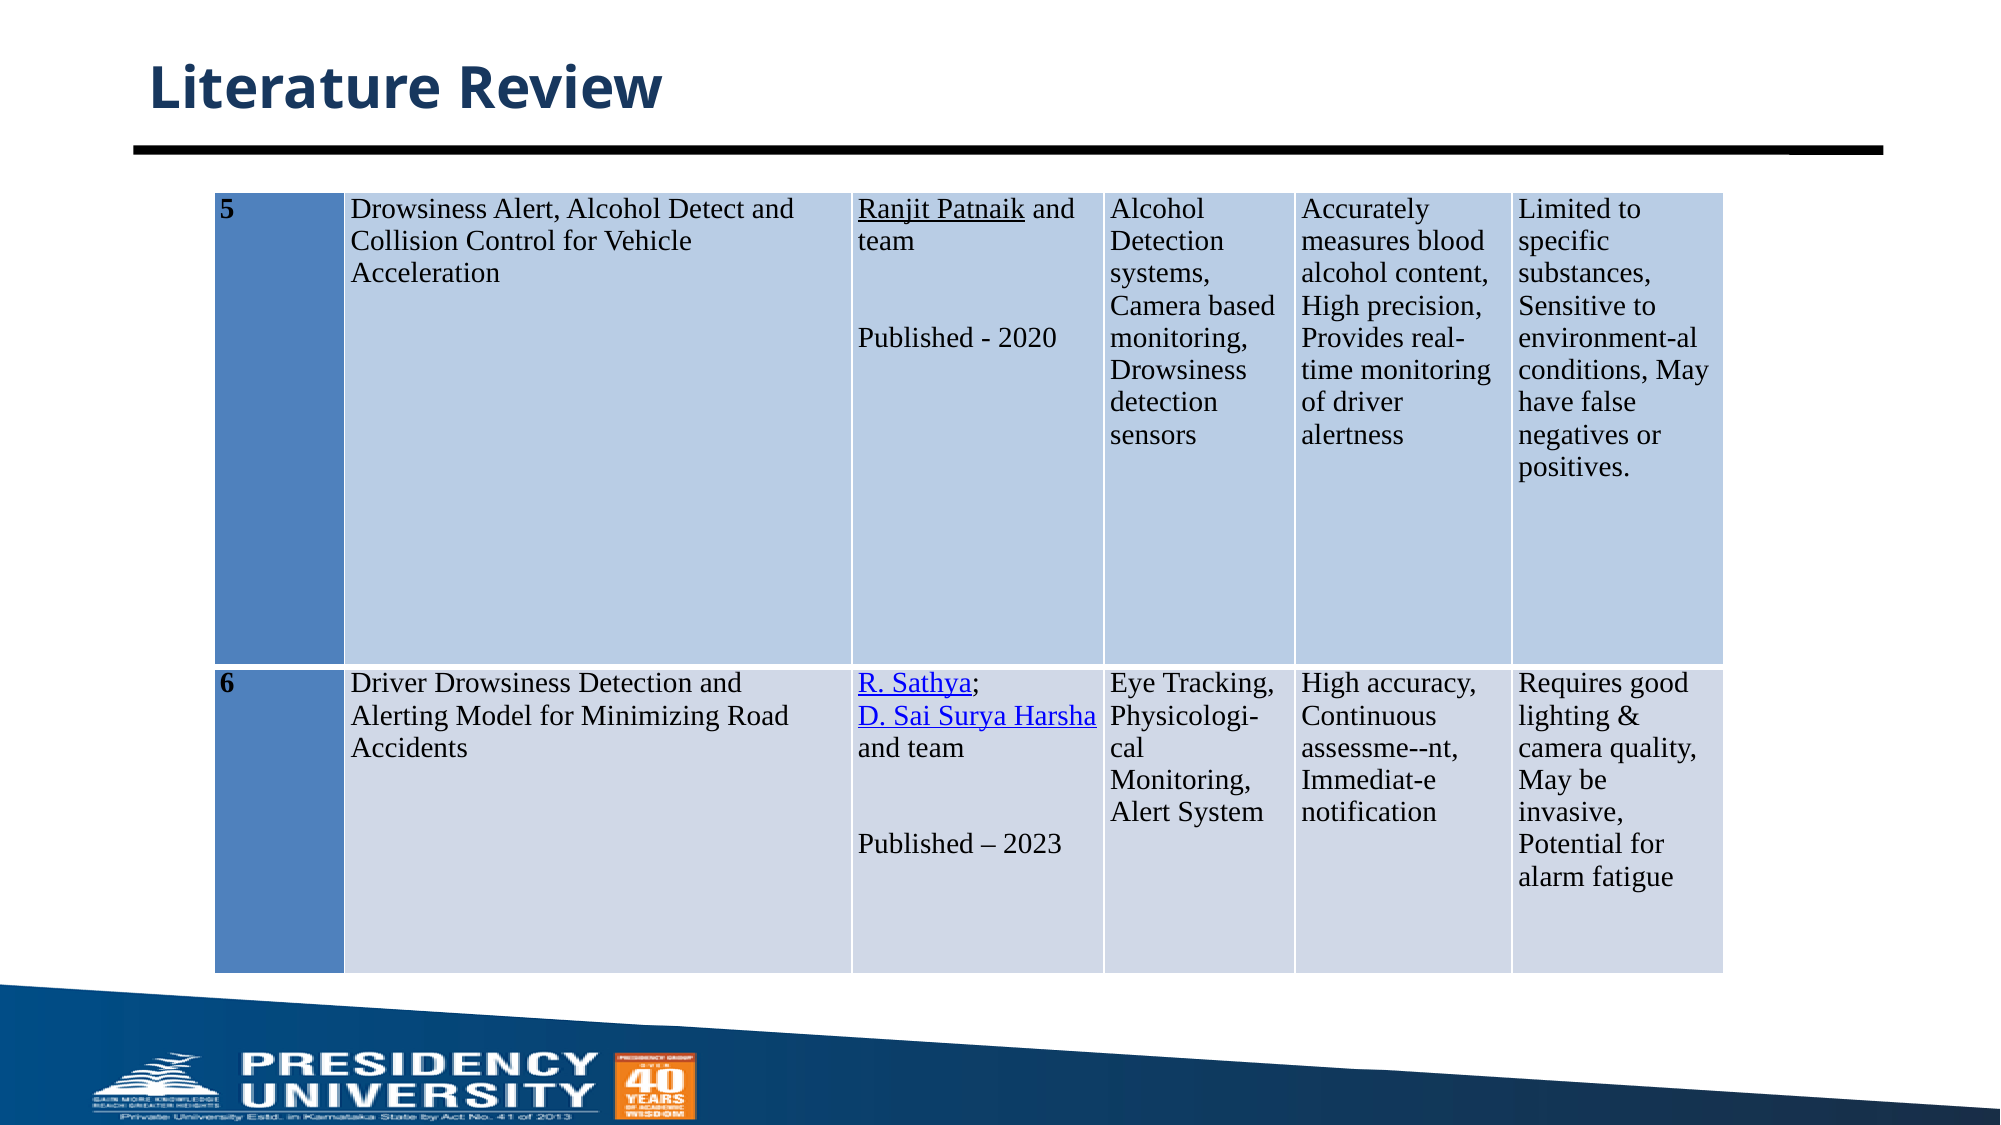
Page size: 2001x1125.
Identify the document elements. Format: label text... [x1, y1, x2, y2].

table_cell Eye Tracking, Physicologi-cal Monitoring, Alert System [1105, 670, 1294, 973]
table_header Drowsiness Alert, Alcohol Detect and Collision Control for Vehicle Acceleration [345, 193, 851, 664]
table_header Accurately measures blood alcohol content, High precision, Provides real-time monitoring of driver alertness [1296, 193, 1511, 664]
table_header Alcohol Detection systems, Camera based monitoring, Drowsiness detection sensors [1105, 193, 1294, 664]
table_header 5 [215, 193, 344, 664]
table_cell 6 [215, 670, 344, 973]
table_header Ranjit Patnaik and team Published - 2020 [853, 193, 1103, 664]
picture [0, 982, 2000, 1125]
table_cell High accuracy, Continuous assessme--nt, Immediat-e notification [1296, 670, 1511, 973]
title Literature Review [133, 45, 1884, 125]
table_cell Requires good lighting & camera quality, May be invasive, Potential for alarm fatigue [1513, 670, 1723, 973]
table_header Limited to specific substances, Sensitive to environment-al conditions, May have false negatives or positives. [1513, 193, 1723, 664]
table_cell Driver Drowsiness Detection and Alerting Model for Minimizing Road Accidents [345, 670, 851, 973]
table_cell R. Sathya; D. Sai Surya Harsha and team Published – 2023 [853, 670, 1103, 973]
